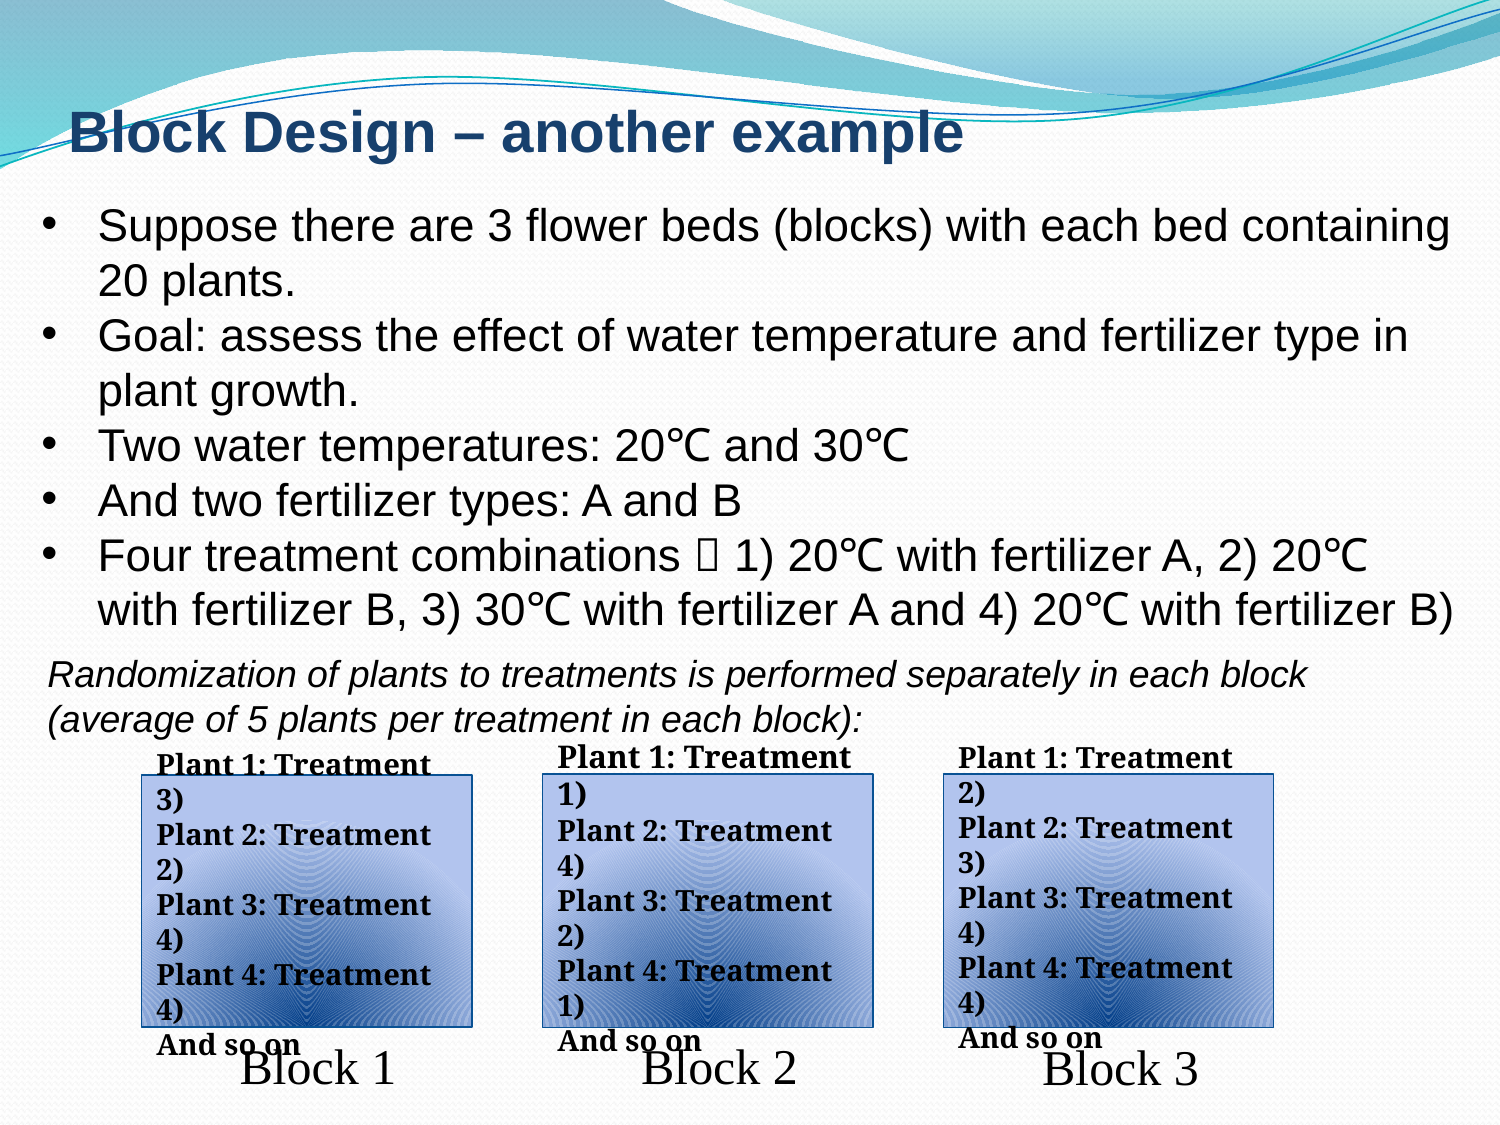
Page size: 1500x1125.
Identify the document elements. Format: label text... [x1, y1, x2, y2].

text_box Plant 1: Treatment 1) Plant 2: Treatment 4) Plant 3: Treatment 2) Plant 4: Treatment 1) And so on [542, 773, 874, 1028]
text_box Block 3 [1027, 1027, 1215, 1125]
text_box Randomization of plants to treatments is performed separately in each block (average of 5 plants per treatment in each block): [32, 642, 1456, 748]
text_box Plant 1: Treatment 3) Plant 2: Treatment 2) Plant 3: Treatment 4) Plant 4: Treatment 4) And so on [141, 774, 473, 1028]
text_box Suppose there are 3 flower beds (blocks) with each bed containing 20 plants. Goal: assess the effect of water temperature and fertilizer type in plant growth. Two water temperatures: 20℃ and 30℃ And two fertilizer types: A and B Four treatment combinations  1) 20℃ with fertilizer A, 2) 20℃ with fertilizer B, 3) 30℃ with fertilizer A and 4) 20℃ with fertilizer B) [26, 187, 1474, 698]
text_box Block 2 [626, 1027, 814, 1125]
text_box Block Design – another example [53, 86, 981, 172]
text_box Block 1 [224, 1027, 412, 1125]
text_box Plant 1: Treatment 2) Plant 2: Treatment 3) Plant 3: Treatment 4) Plant 4: Treatment 4) And so on [943, 773, 1274, 1028]
